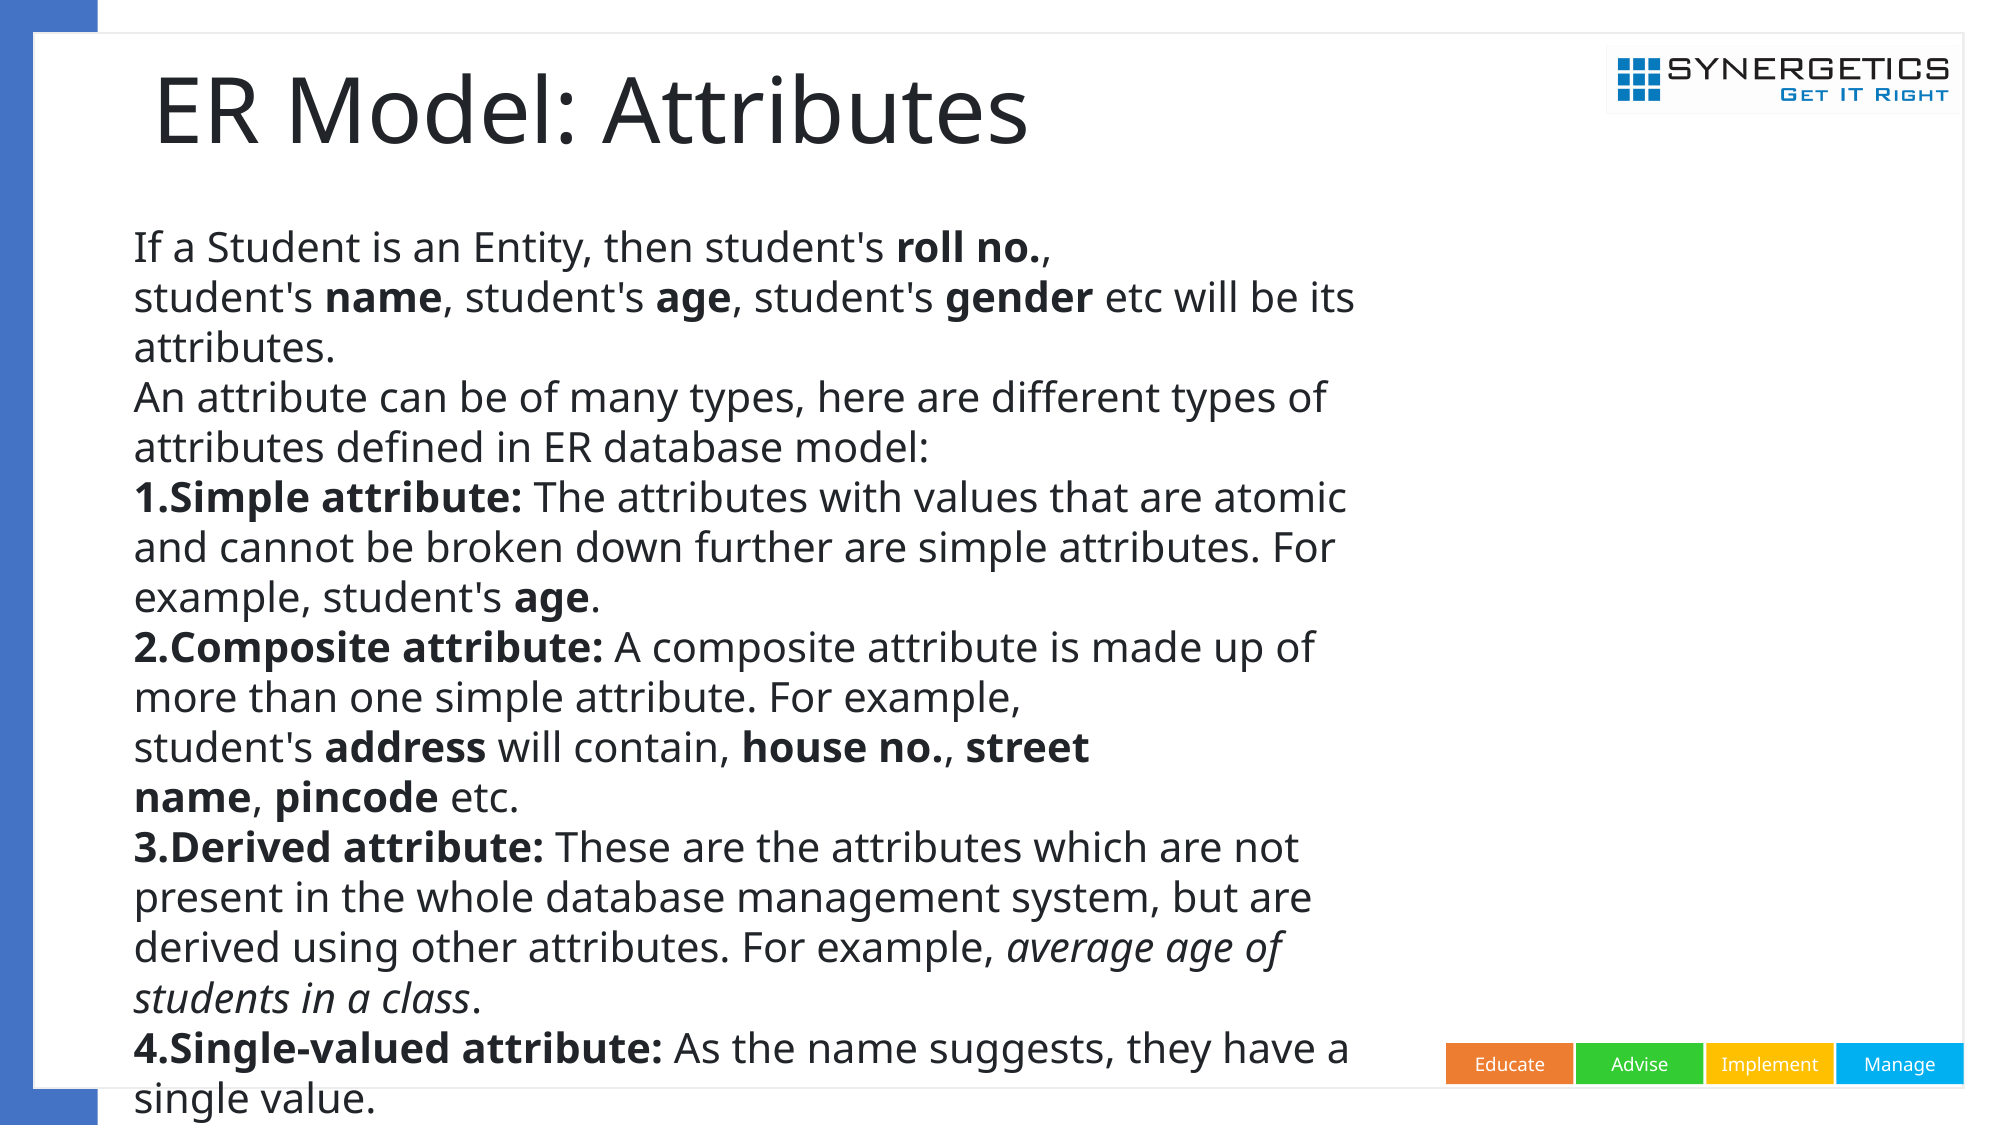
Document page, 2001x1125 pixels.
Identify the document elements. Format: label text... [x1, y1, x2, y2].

title ER Model: Attributes [137, 59, 1863, 278]
text_box If a Student is an Entity, then student's roll no., student's name, student's age, student's gender etc will be its attributes. An attribute can be of many types, here are different types of attributes defined in ER database model: Simple attribute: The attributes with values that are atomic and cannot be broken down further are simple attributes. For example, student's age. Composite attribute: A composite attribute is made up of more than one simple attribute. For example, student's address will contain, house no., street name, pincode etc. Derived attribute: These are the attributes which are not present in the whole database management system, but are derived using other attributes. For example, average age of students in a class. Single-valued attribute: As the name suggests, they have a single value. Multi-valued attribute: And, they can have multiple values. [118, 213, 1388, 1125]
picture [1606, 45, 1960, 114]
